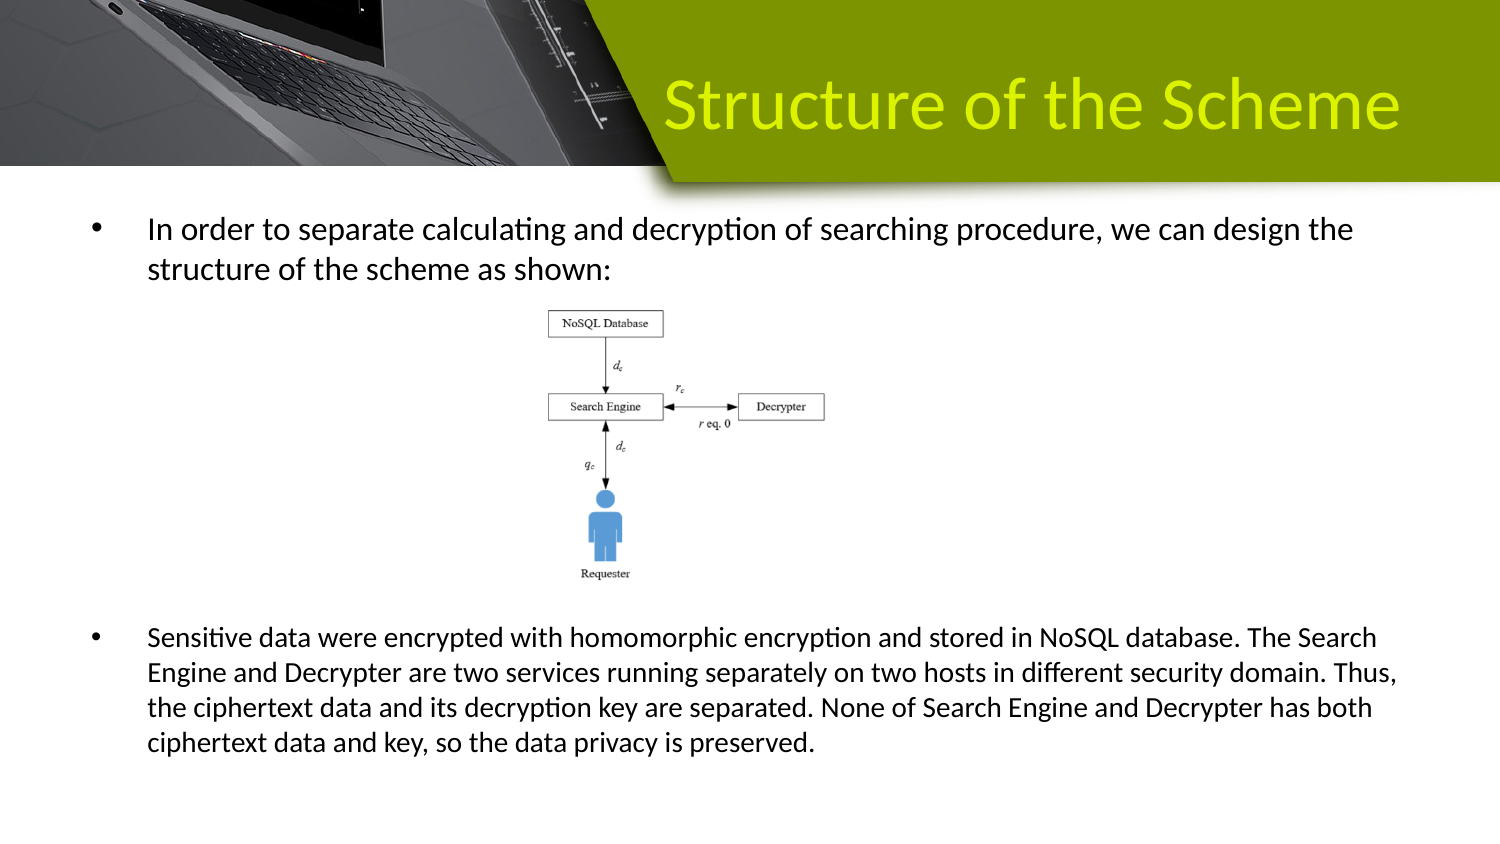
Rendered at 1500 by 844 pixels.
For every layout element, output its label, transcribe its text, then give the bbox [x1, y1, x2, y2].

picture [0, 0, 1500, 844]
list In order to separate calculating and decryption of searching procedure, we can design the structure of the scheme as shown: Sensitive data were encrypted with homomorphic encryption and stored in NoSQL database. The Search Engine and Decrypter are two services running separately on two hosts in different security domain. Thus, the ciphertext data and its decryption key are separated. None of Search Engine and Decrypter has both ciphertext data and key, so the data privacy is preserved. [76, 199, 1429, 784]
title Structure of the Scheme [79, 36, 1435, 162]
